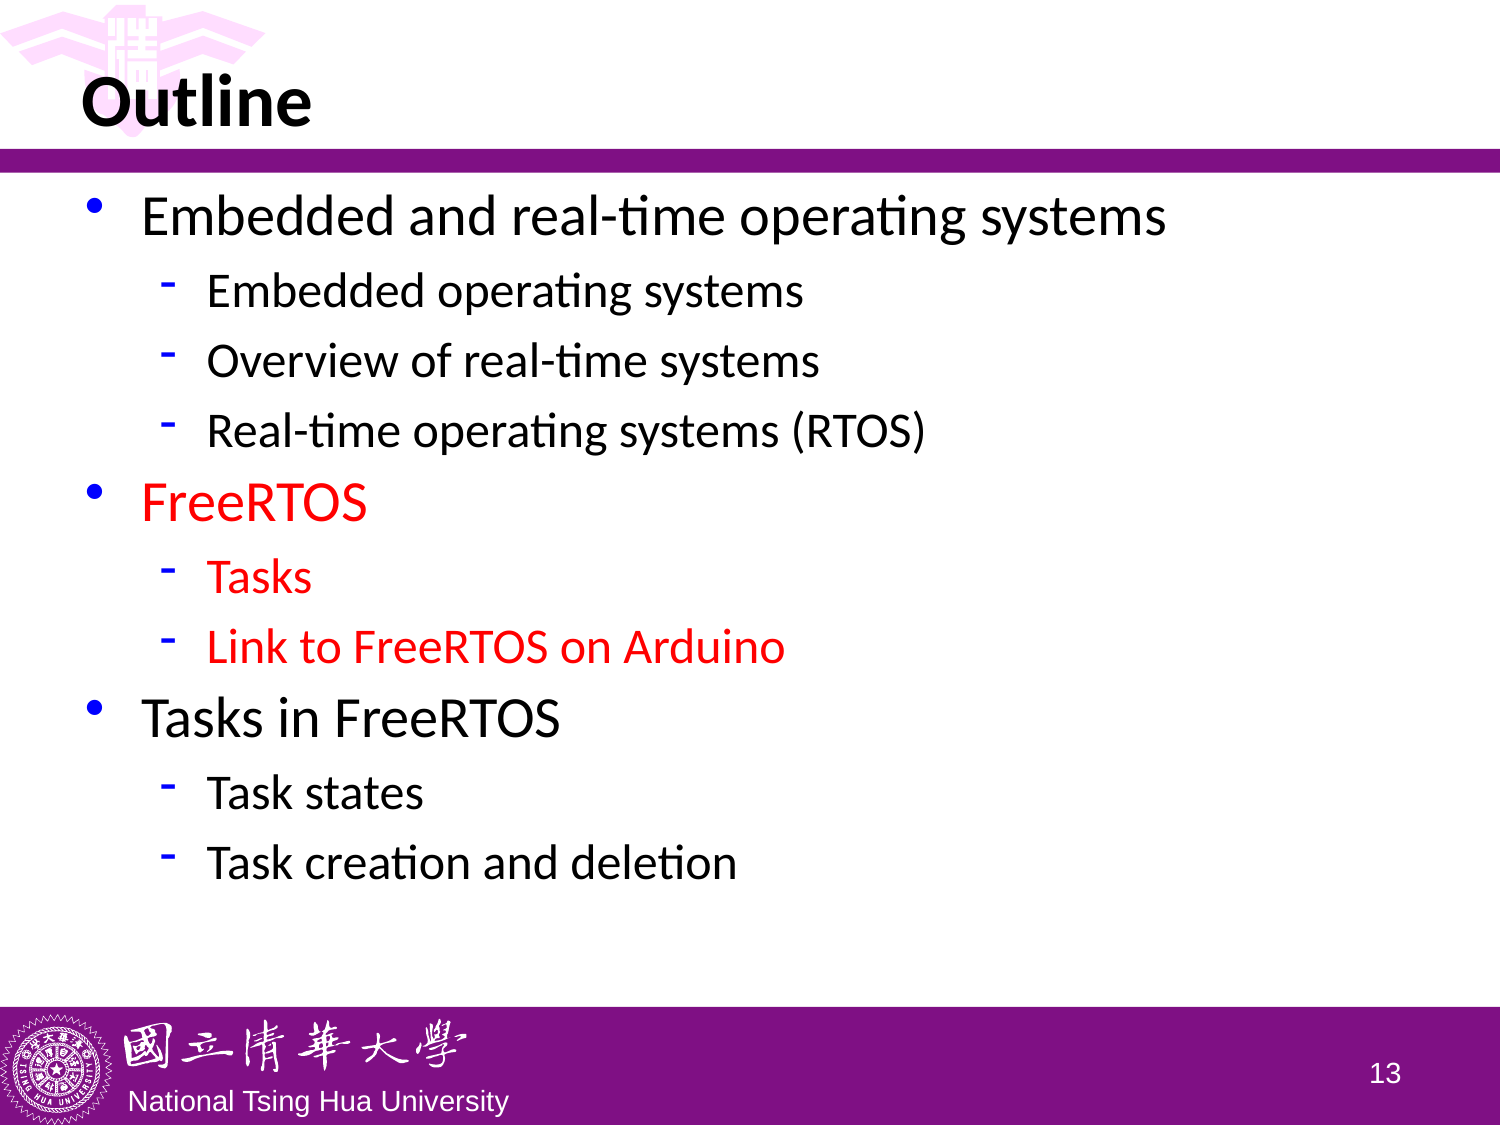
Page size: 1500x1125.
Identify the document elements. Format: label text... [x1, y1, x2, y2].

list Embedded and real-time operating systems Embedded operating systems Overview of real-time systems Real-time operating systems (RTOS) FreeRTOS Tasks Link to FreeRTOS on Arduino Tasks in FreeRTOS Task states Task creation and deletion [69, 169, 1436, 1000]
title Outline [66, 37, 1436, 149]
slide_number 12 [1104, 1021, 1417, 1097]
